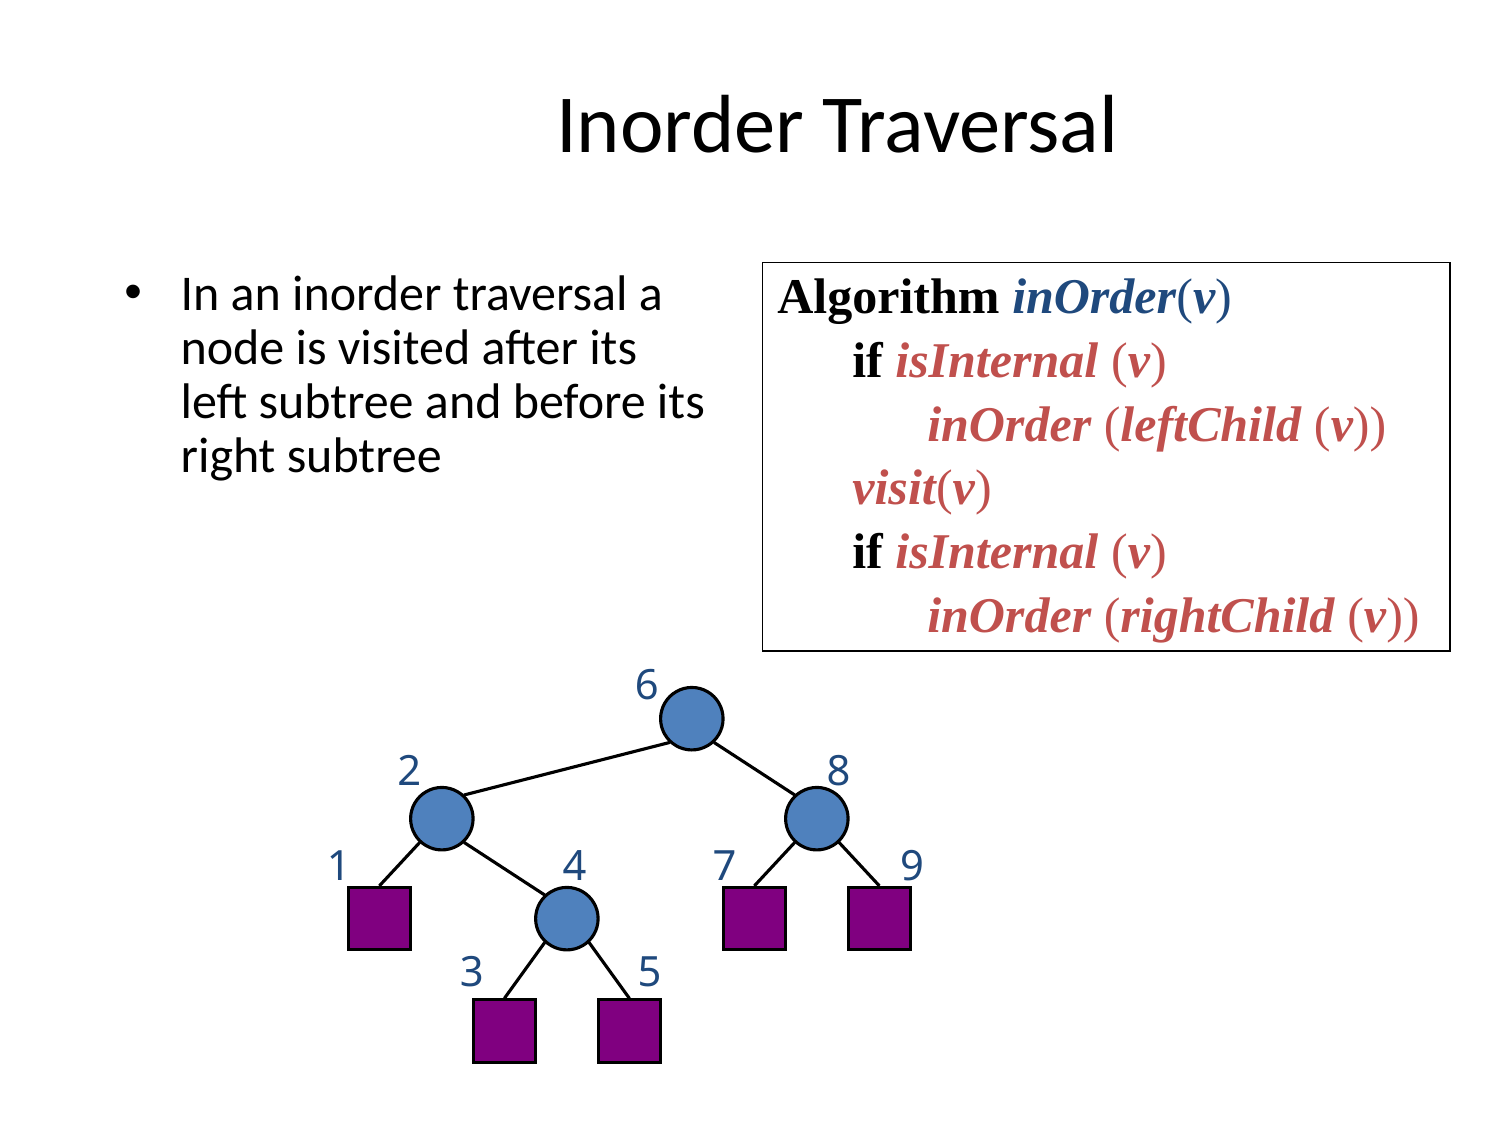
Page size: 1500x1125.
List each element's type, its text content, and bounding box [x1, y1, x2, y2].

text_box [312, 649, 939, 1063]
list In an inorder traversal a node is visited after its left subtree and before its right subtree [109, 260, 725, 625]
text_box Algorithm inOrder(v) if isInternal (v) inOrder (leftChild (v)) visit(v) if isInternal (v) inOrder (rightChild (v)) [762, 262, 1450, 651]
title Inorder Traversal [200, 62, 1475, 177]
